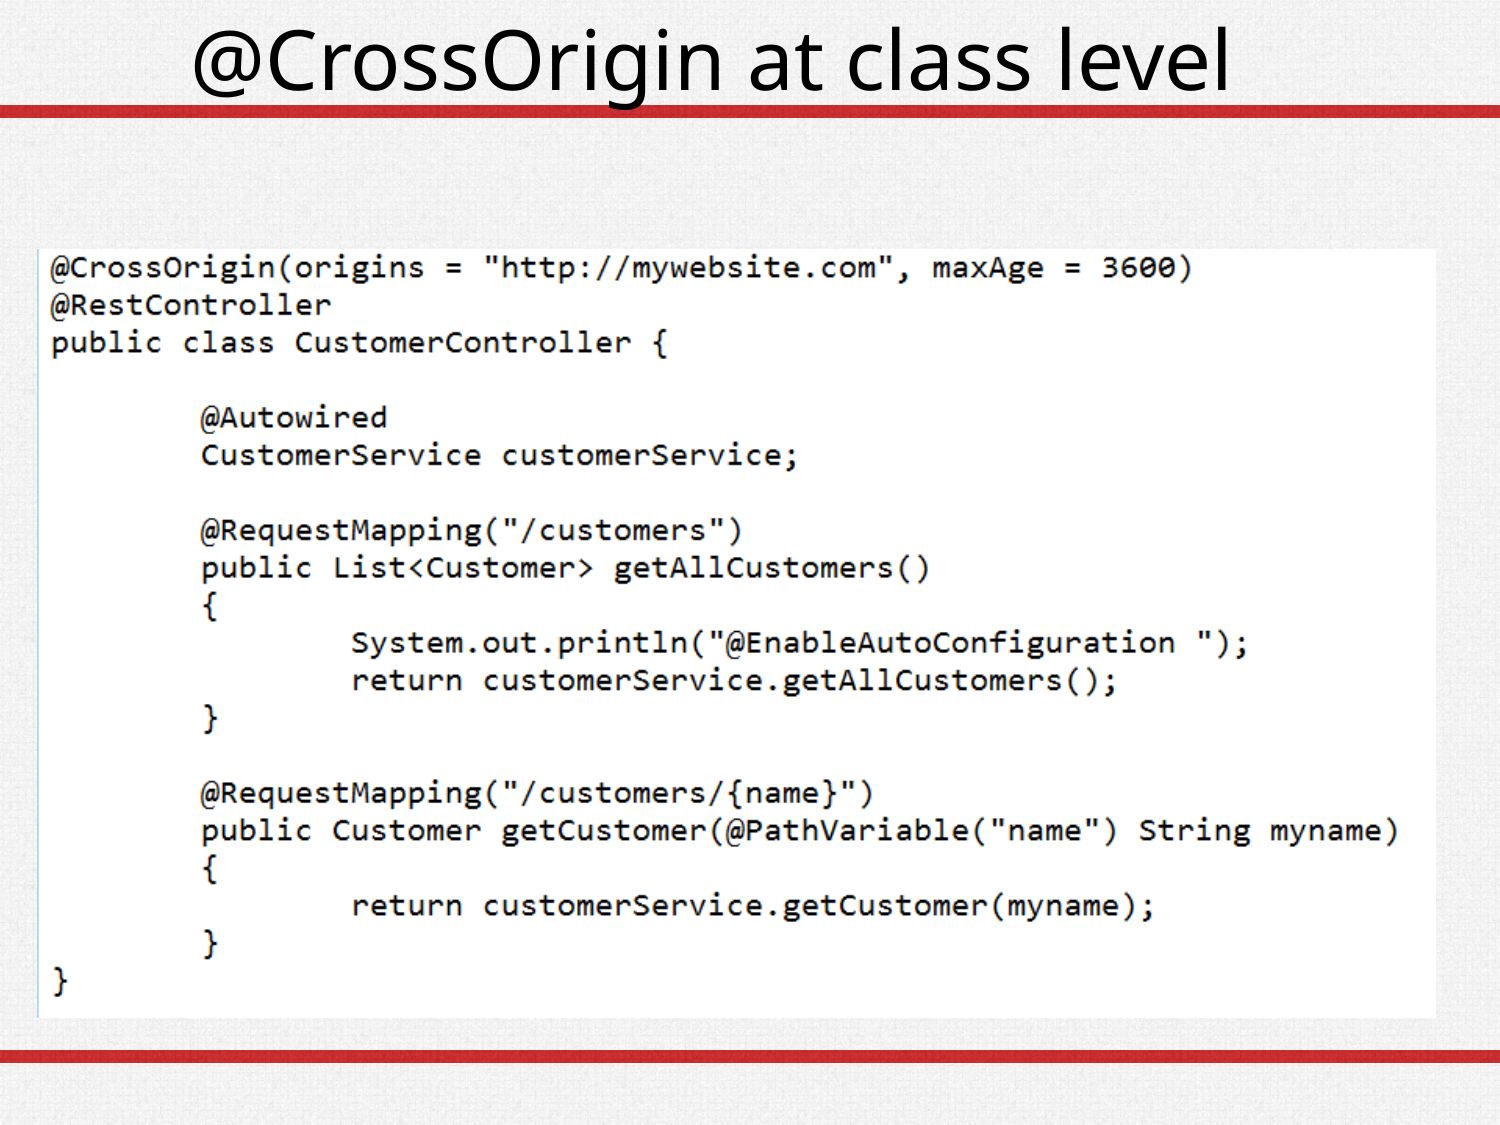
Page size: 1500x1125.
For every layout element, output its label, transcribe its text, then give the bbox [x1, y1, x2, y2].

picture [0, 0, 1500, 1125]
slide_number 13 [1074, 1042, 1425, 1103]
title @CrossOrigin at class level [37, 0, 1388, 188]
